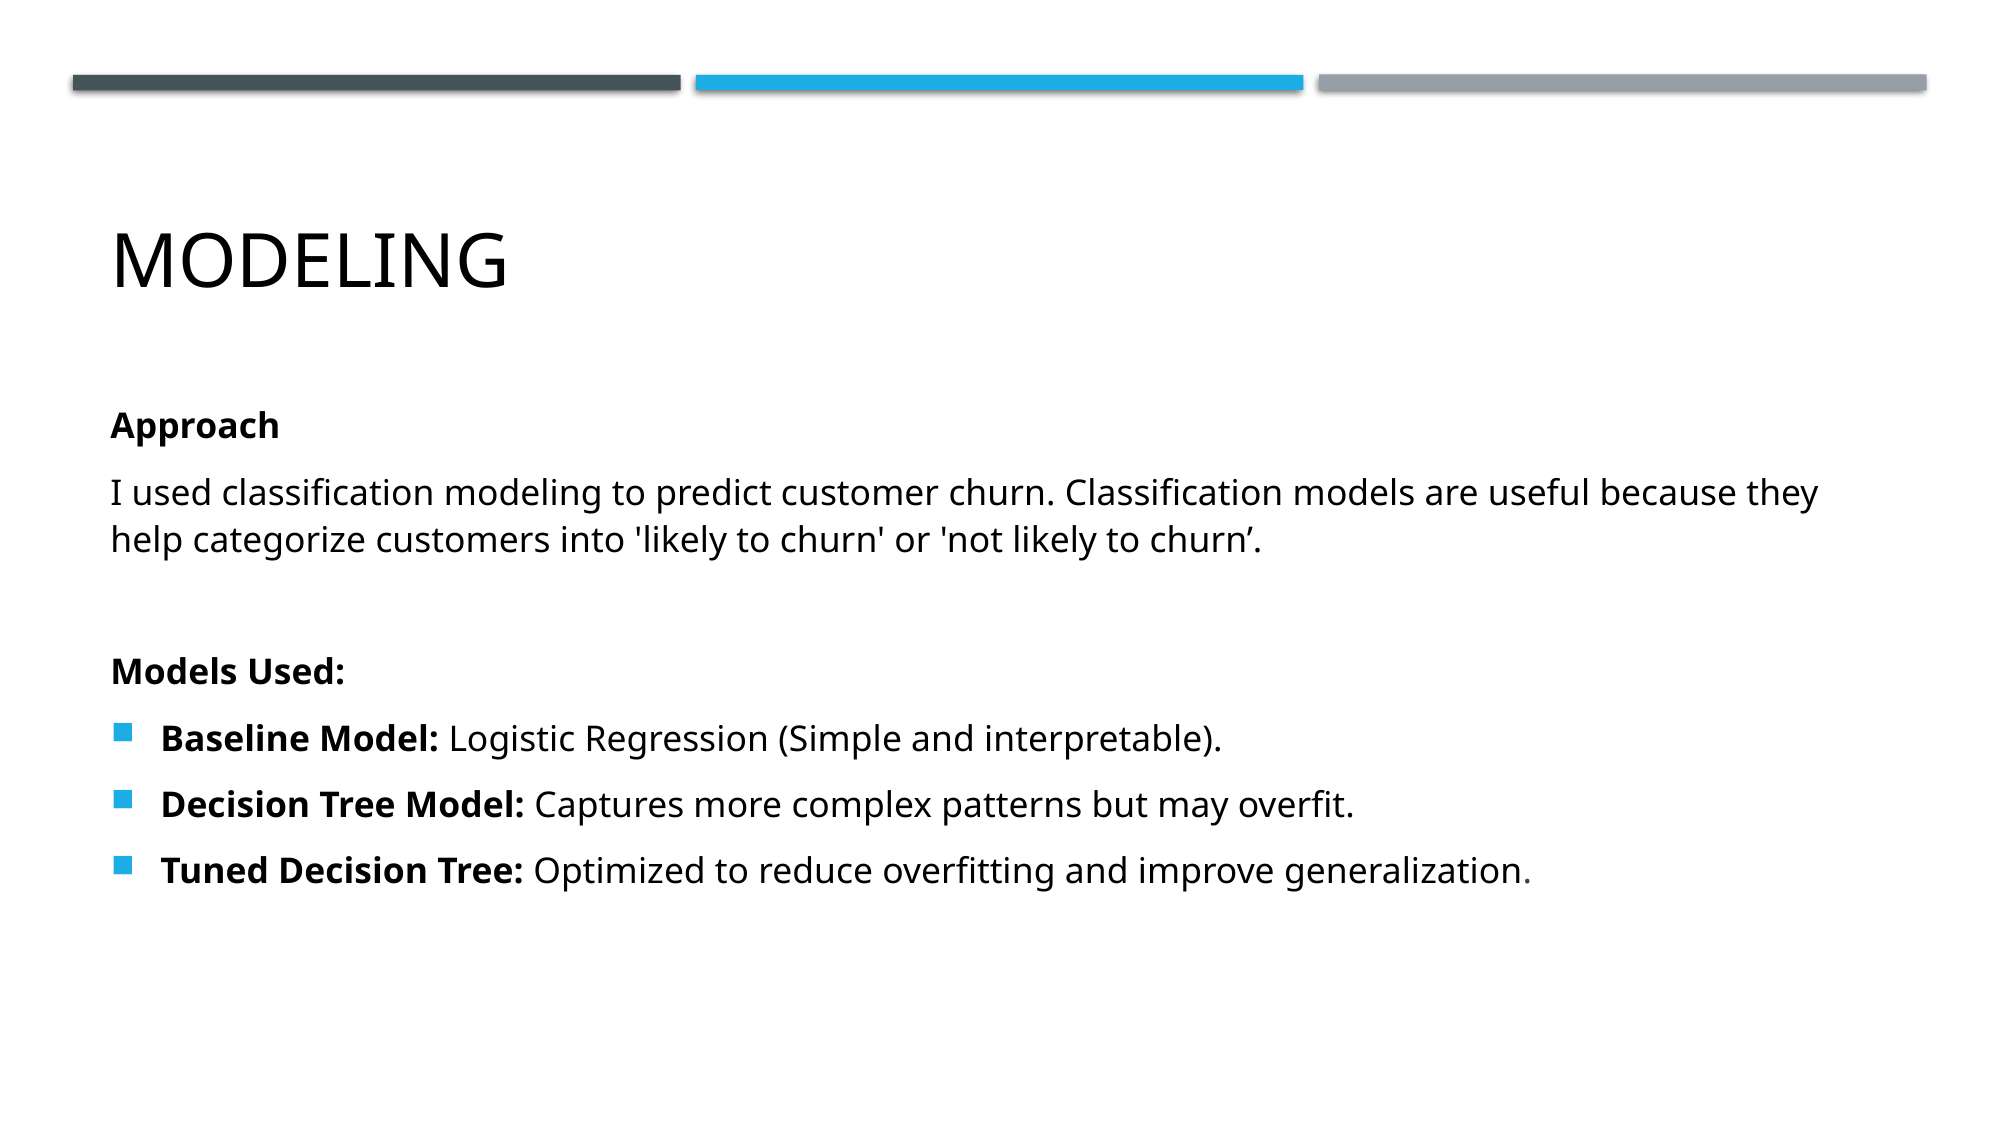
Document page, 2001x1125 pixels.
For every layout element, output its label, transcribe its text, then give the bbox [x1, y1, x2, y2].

list Approach I used classification modeling to predict customer churn. Classification models are useful because they help categorize customers into 'likely to churn' or 'not likely to churn’. Models Used: Baseline Model: Logistic Regression (Simple and interpretable). Decision Tree Model: Captures more complex patterns but may overfit. Tuned Decision Tree: Optimized to reduce overfitting and improve generalization. [95, 310, 1905, 981]
title MODELING [95, 115, 1905, 310]
